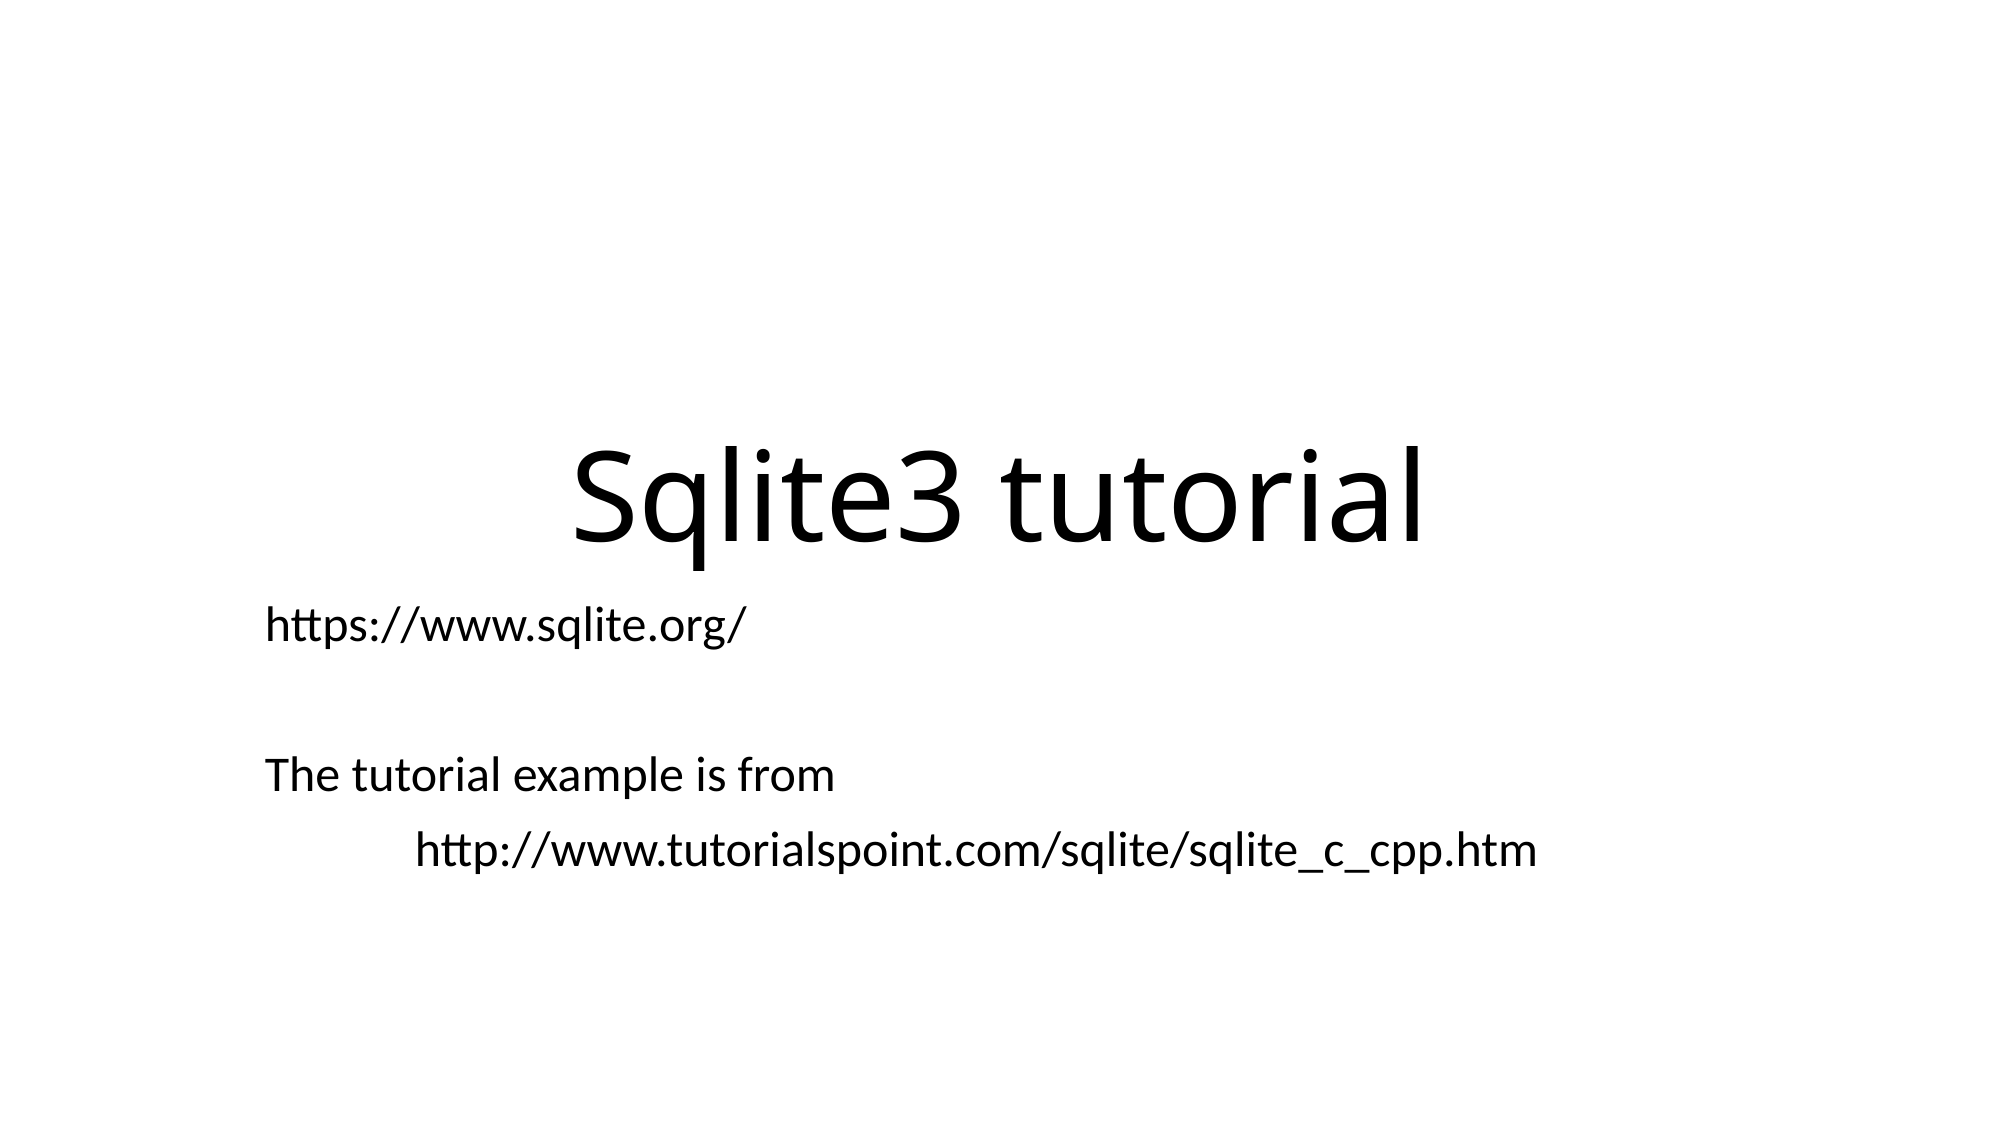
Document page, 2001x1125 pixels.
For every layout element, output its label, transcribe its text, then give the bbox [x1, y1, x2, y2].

title Sqlite3 tutorial [249, 184, 1750, 576]
subtitle https://www.sqlite.org/ The tutorial example is from http://www.tutorialspoint.com/sqlite/sqlite_c_cpp.htm [249, 590, 1750, 1007]
